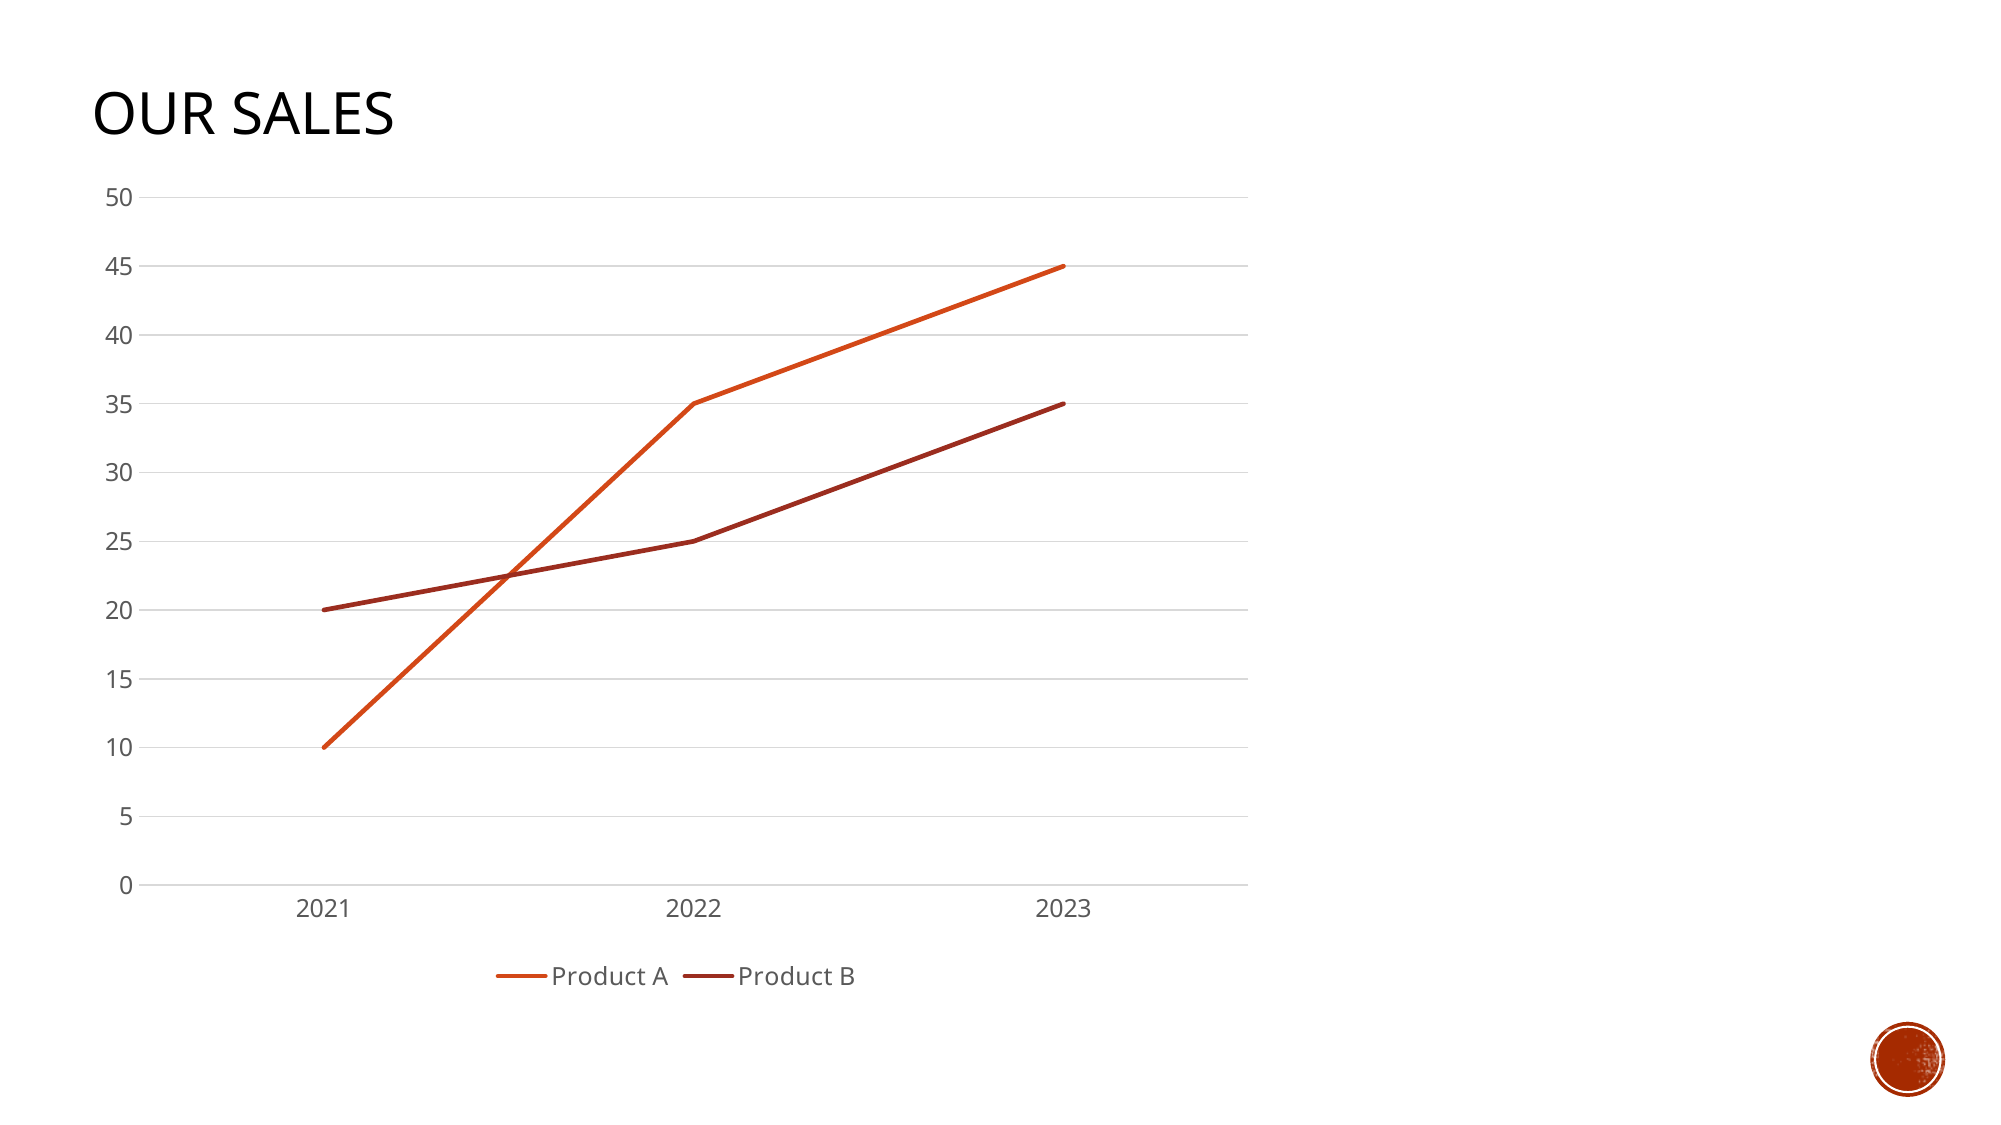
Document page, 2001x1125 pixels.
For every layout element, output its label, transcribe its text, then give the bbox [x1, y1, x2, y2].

chart [84, 166, 1270, 997]
title Our SALES [76, 59, 1802, 172]
